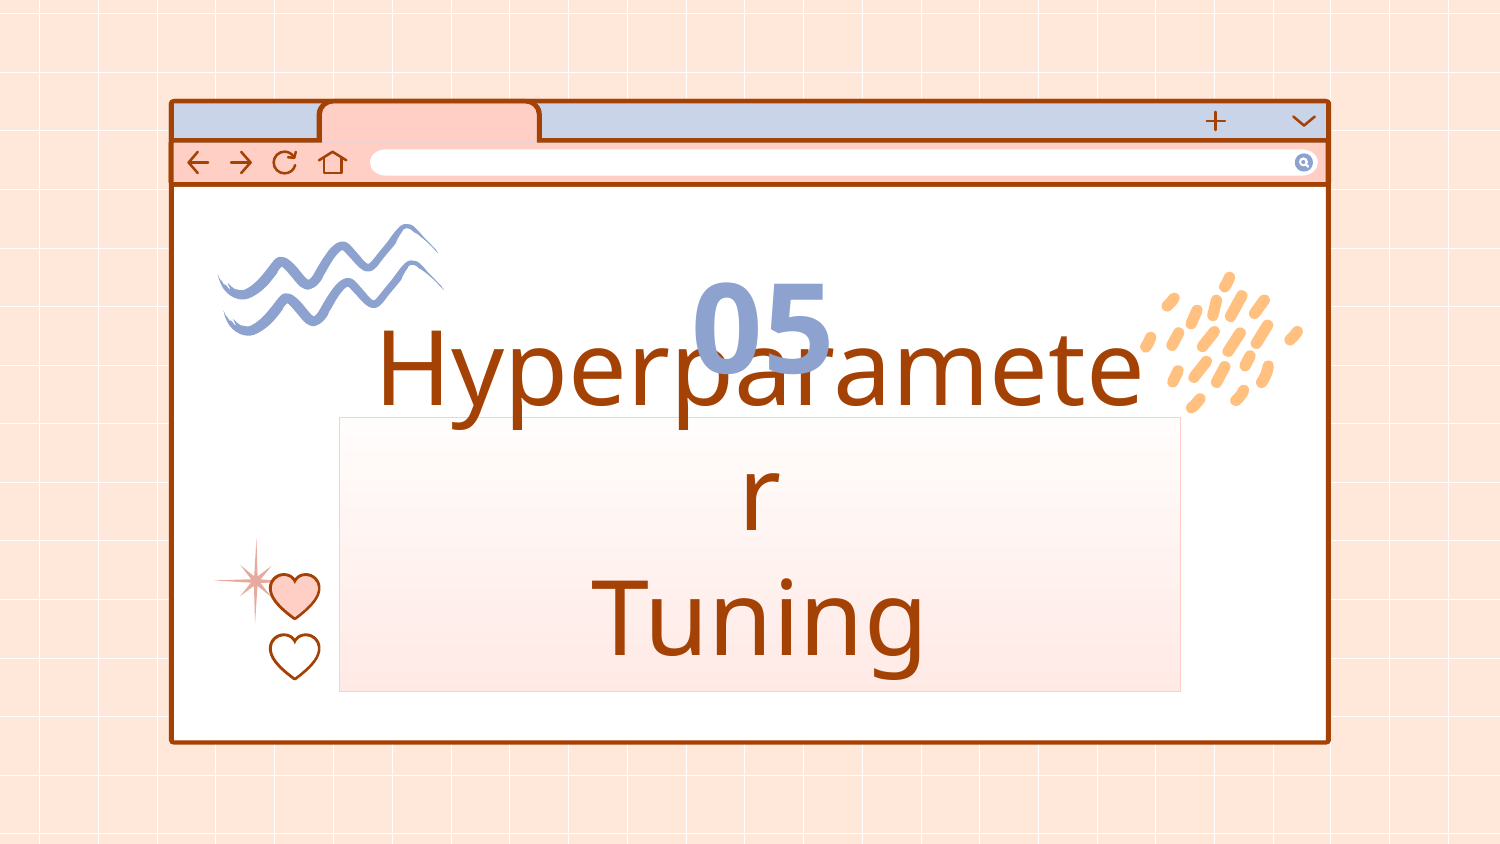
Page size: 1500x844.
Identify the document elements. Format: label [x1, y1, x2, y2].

text_box [1139, 271, 1304, 414]
text_box [211, 192, 450, 367]
text_box [212, 538, 322, 681]
text_box [168, 98, 1332, 745]
